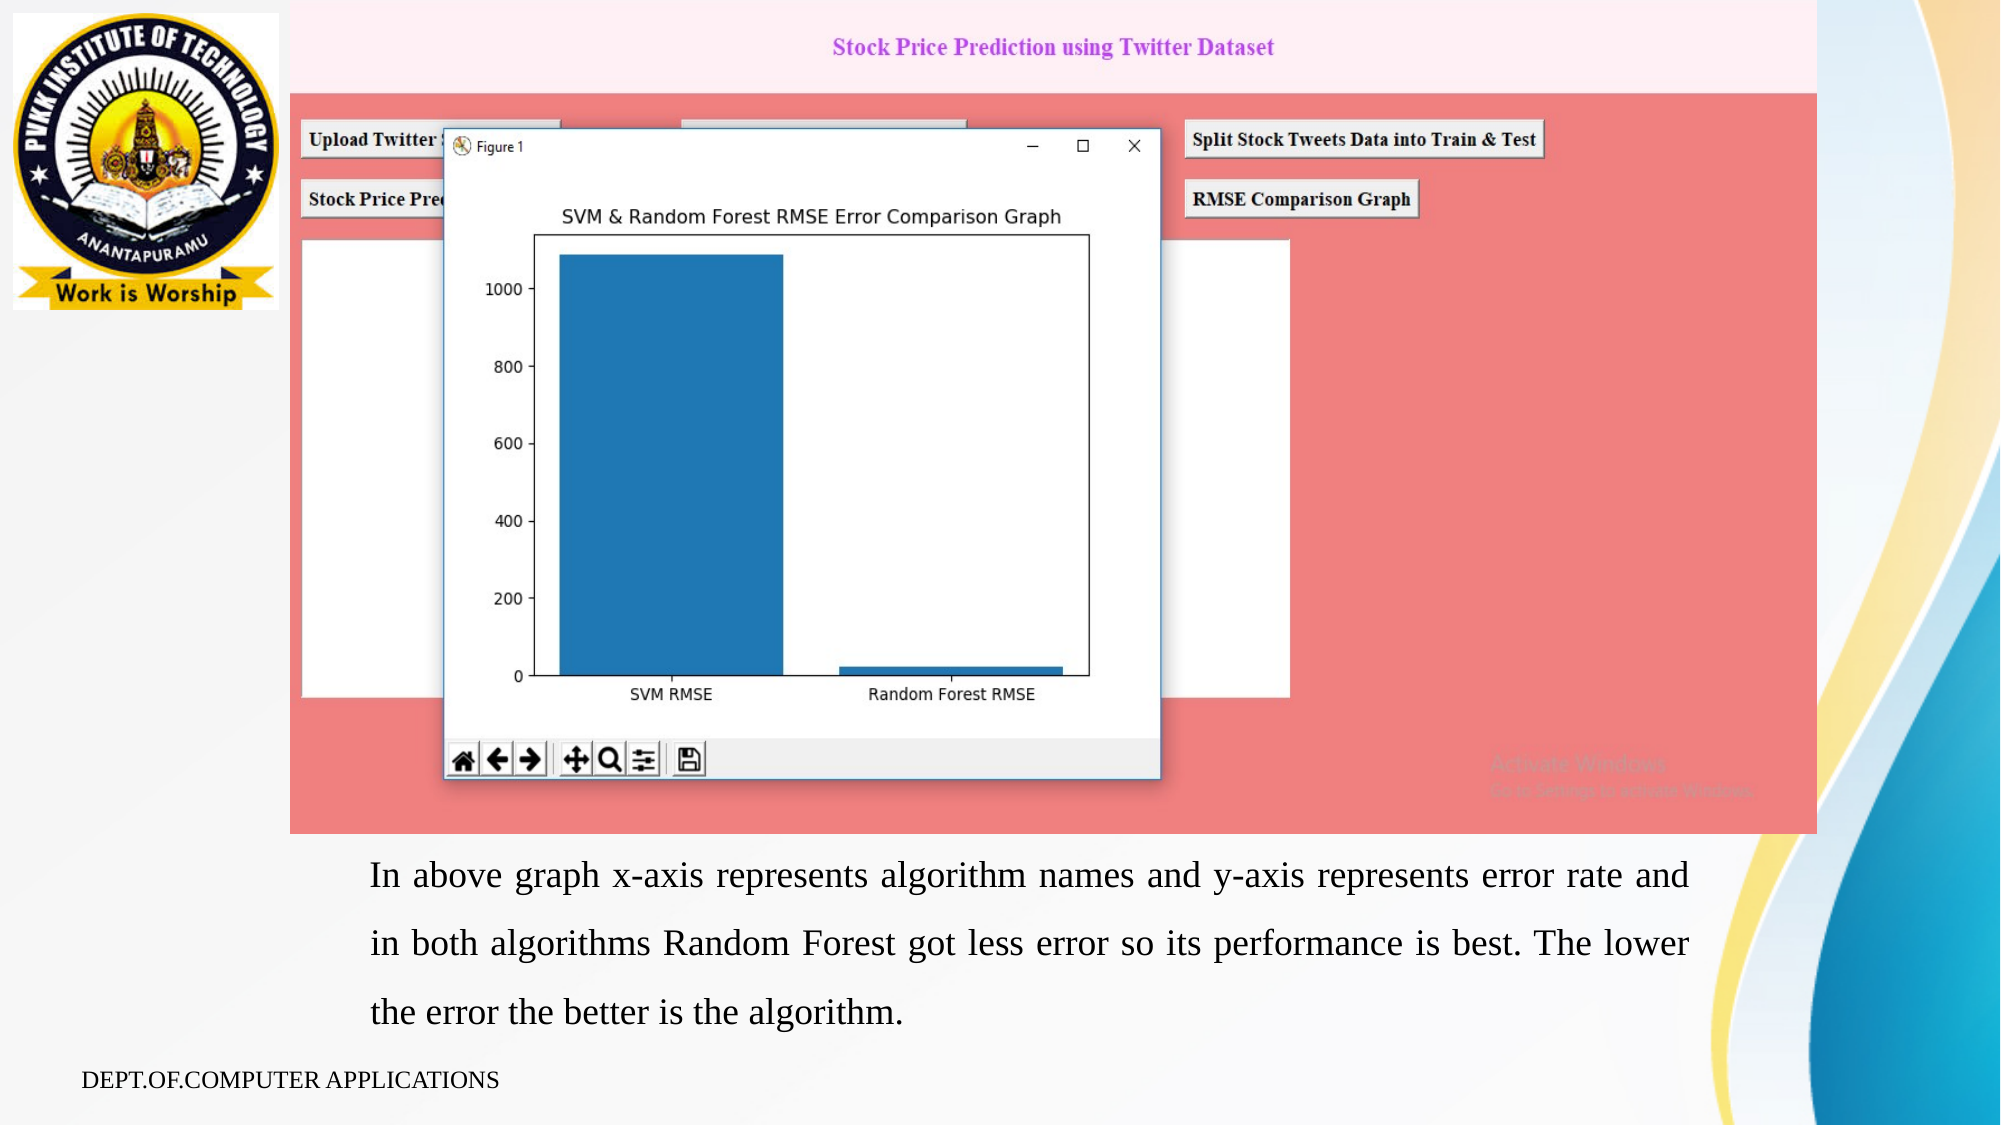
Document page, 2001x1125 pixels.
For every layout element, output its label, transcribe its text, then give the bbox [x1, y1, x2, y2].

picture [0, 0, 2001, 1125]
text_box In above graph x-axis represents algorithm names and y-axis represents error rate and in both algorithms Random Forest got less error so its performance is best. The lower the error the better is the algorithm. [346, 819, 1832, 1040]
text_box DEPT.OF.COMPUTER APPLICATIONS [66, 1055, 809, 1101]
